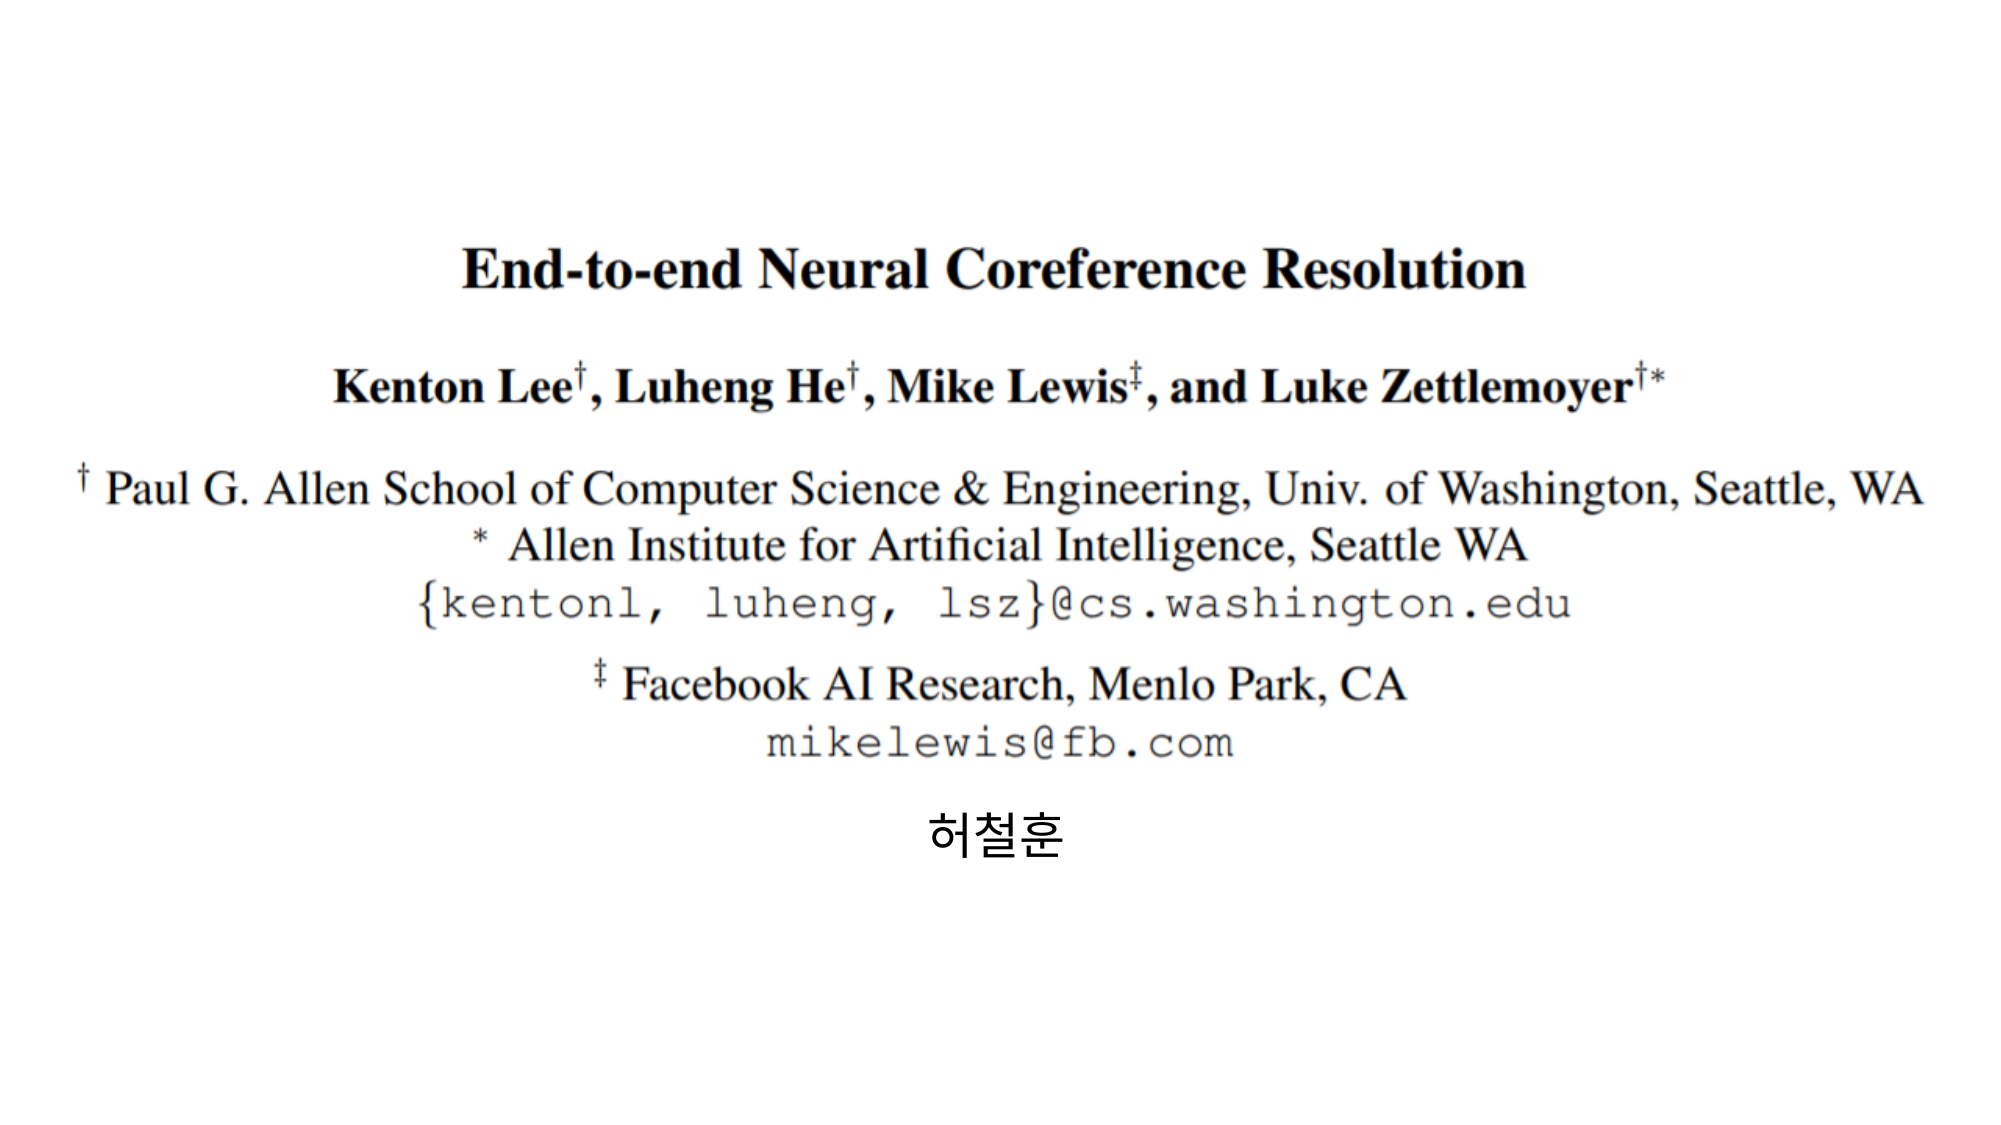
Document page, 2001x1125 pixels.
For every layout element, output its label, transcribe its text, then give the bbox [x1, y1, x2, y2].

picture [0, 202, 1994, 804]
subtitle 허철훈 [246, 804, 1747, 879]
